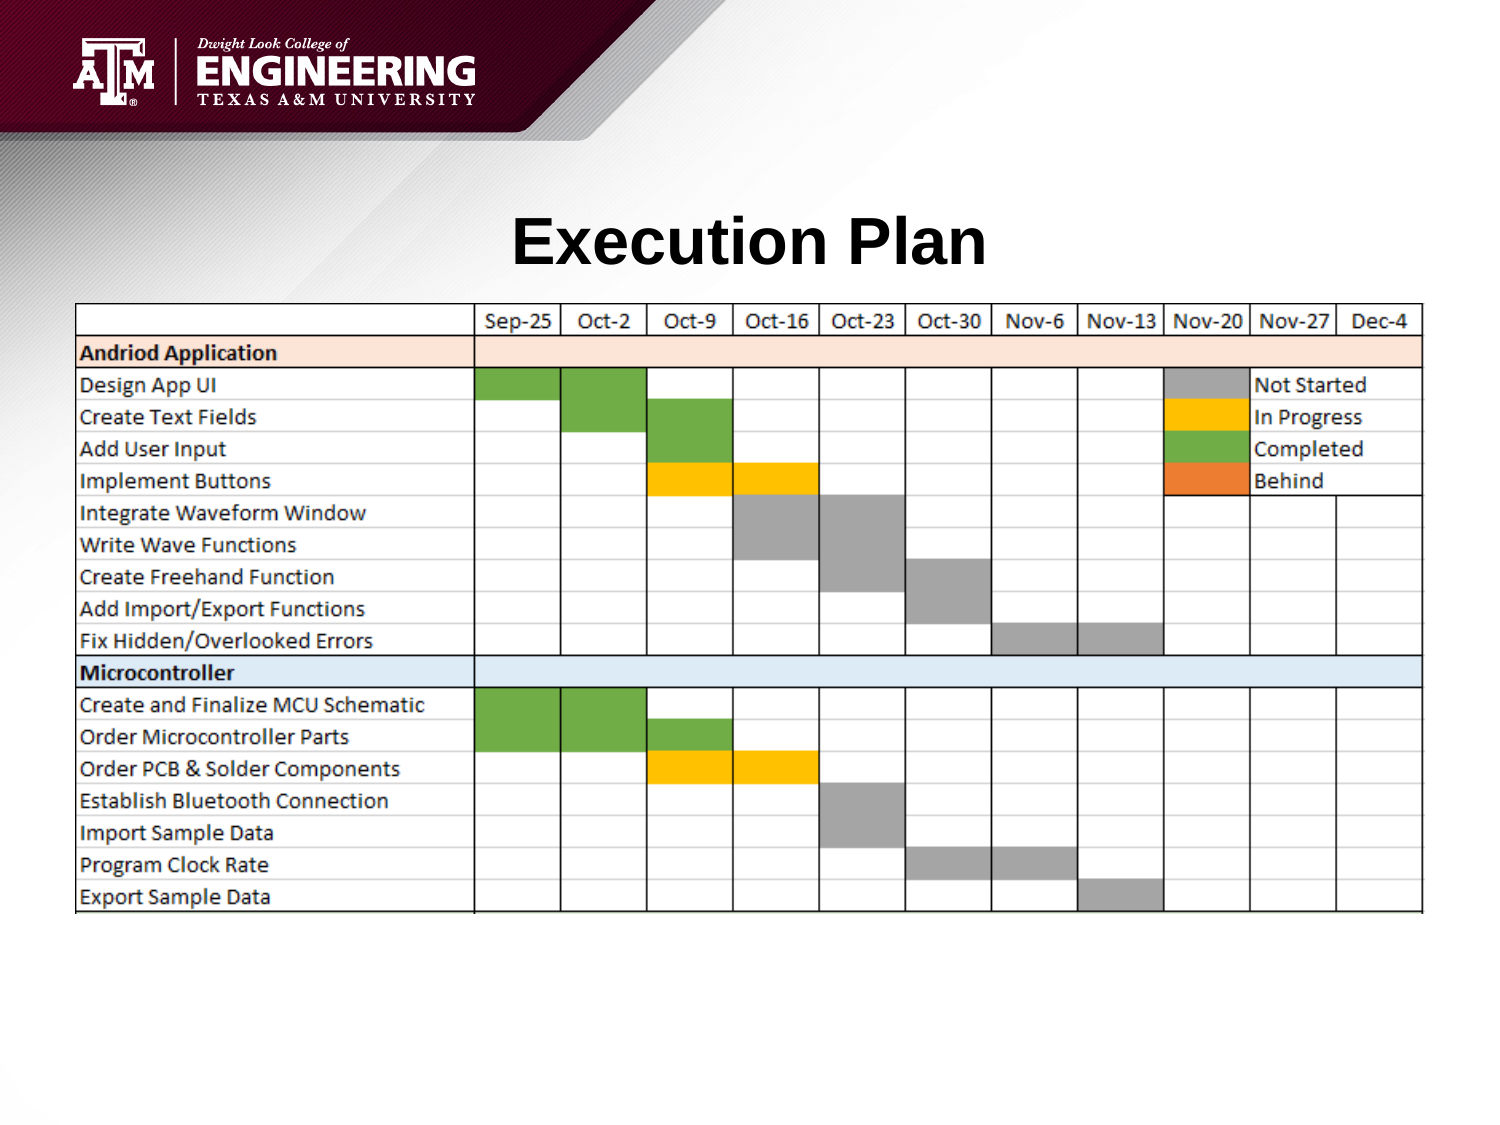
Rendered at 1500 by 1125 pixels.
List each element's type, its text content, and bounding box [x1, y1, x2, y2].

picture [0, 0, 1500, 1125]
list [74, 303, 1426, 914]
title Execution Plan [75, 172, 1425, 303]
